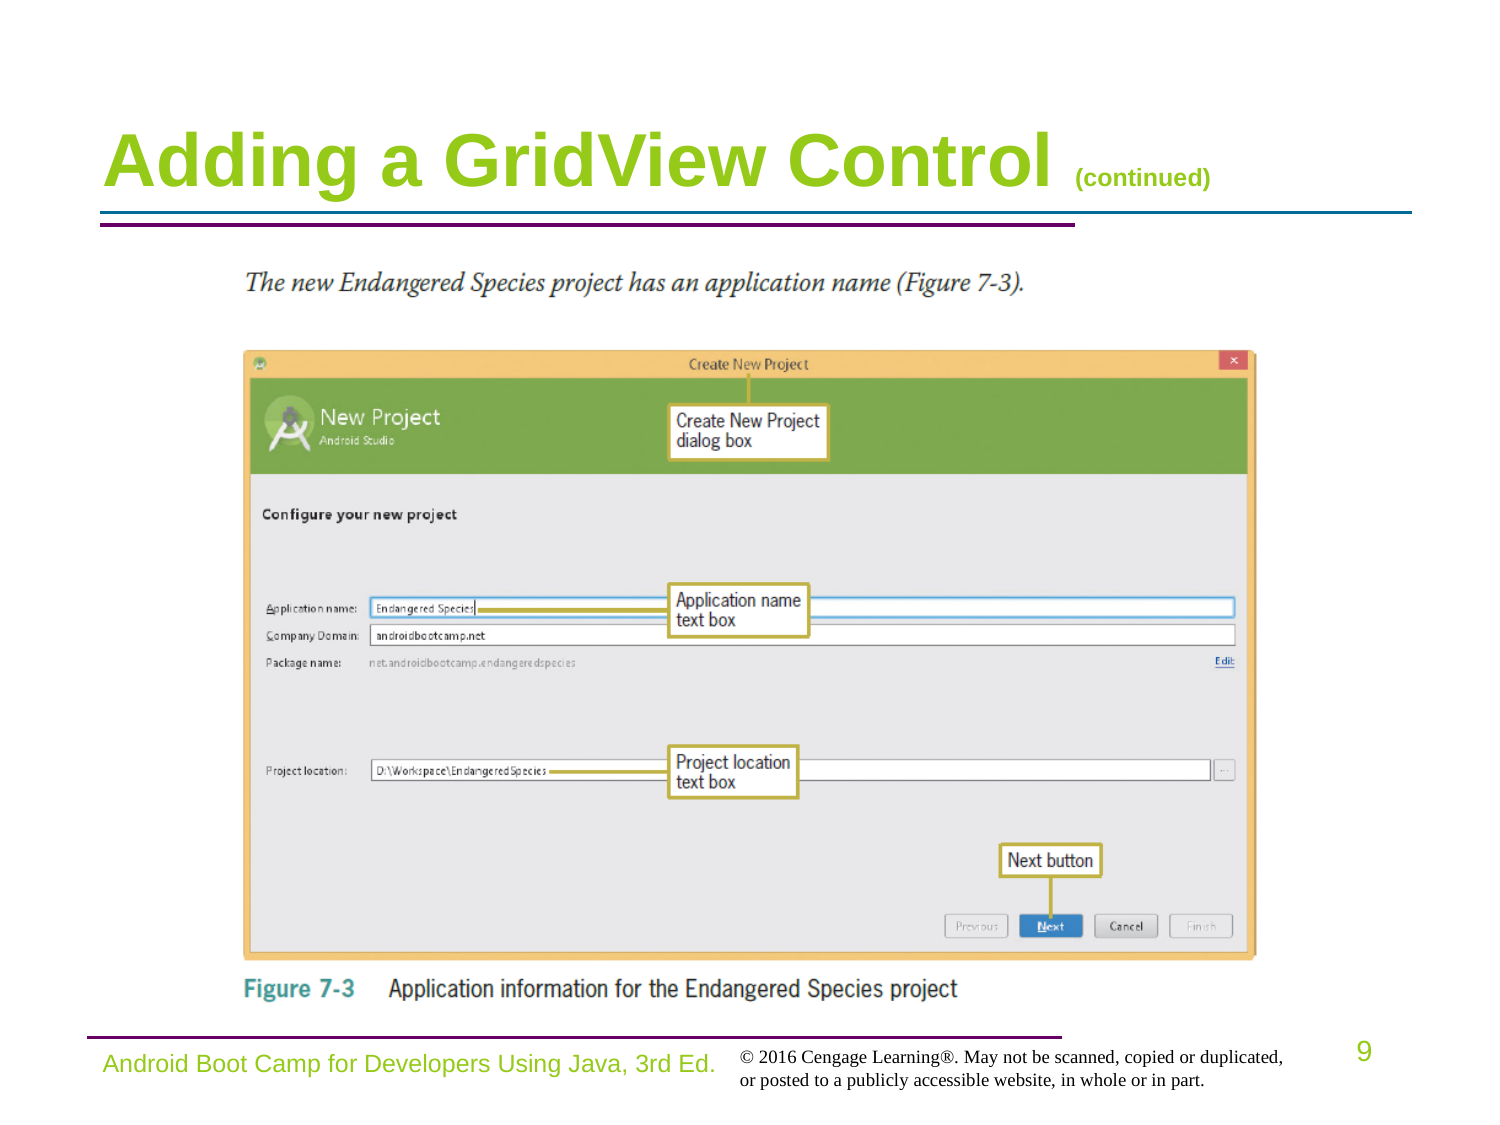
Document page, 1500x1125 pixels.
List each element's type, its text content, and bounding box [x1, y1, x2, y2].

footer Android Boot Camp for Developers Using Java, 3rd Ed. [87, 1025, 988, 1100]
title Adding a GridView Control (continued) [87, 62, 1413, 251]
slide_number 9 [1074, 1025, 1388, 1100]
picture [225, 258, 1275, 1017]
